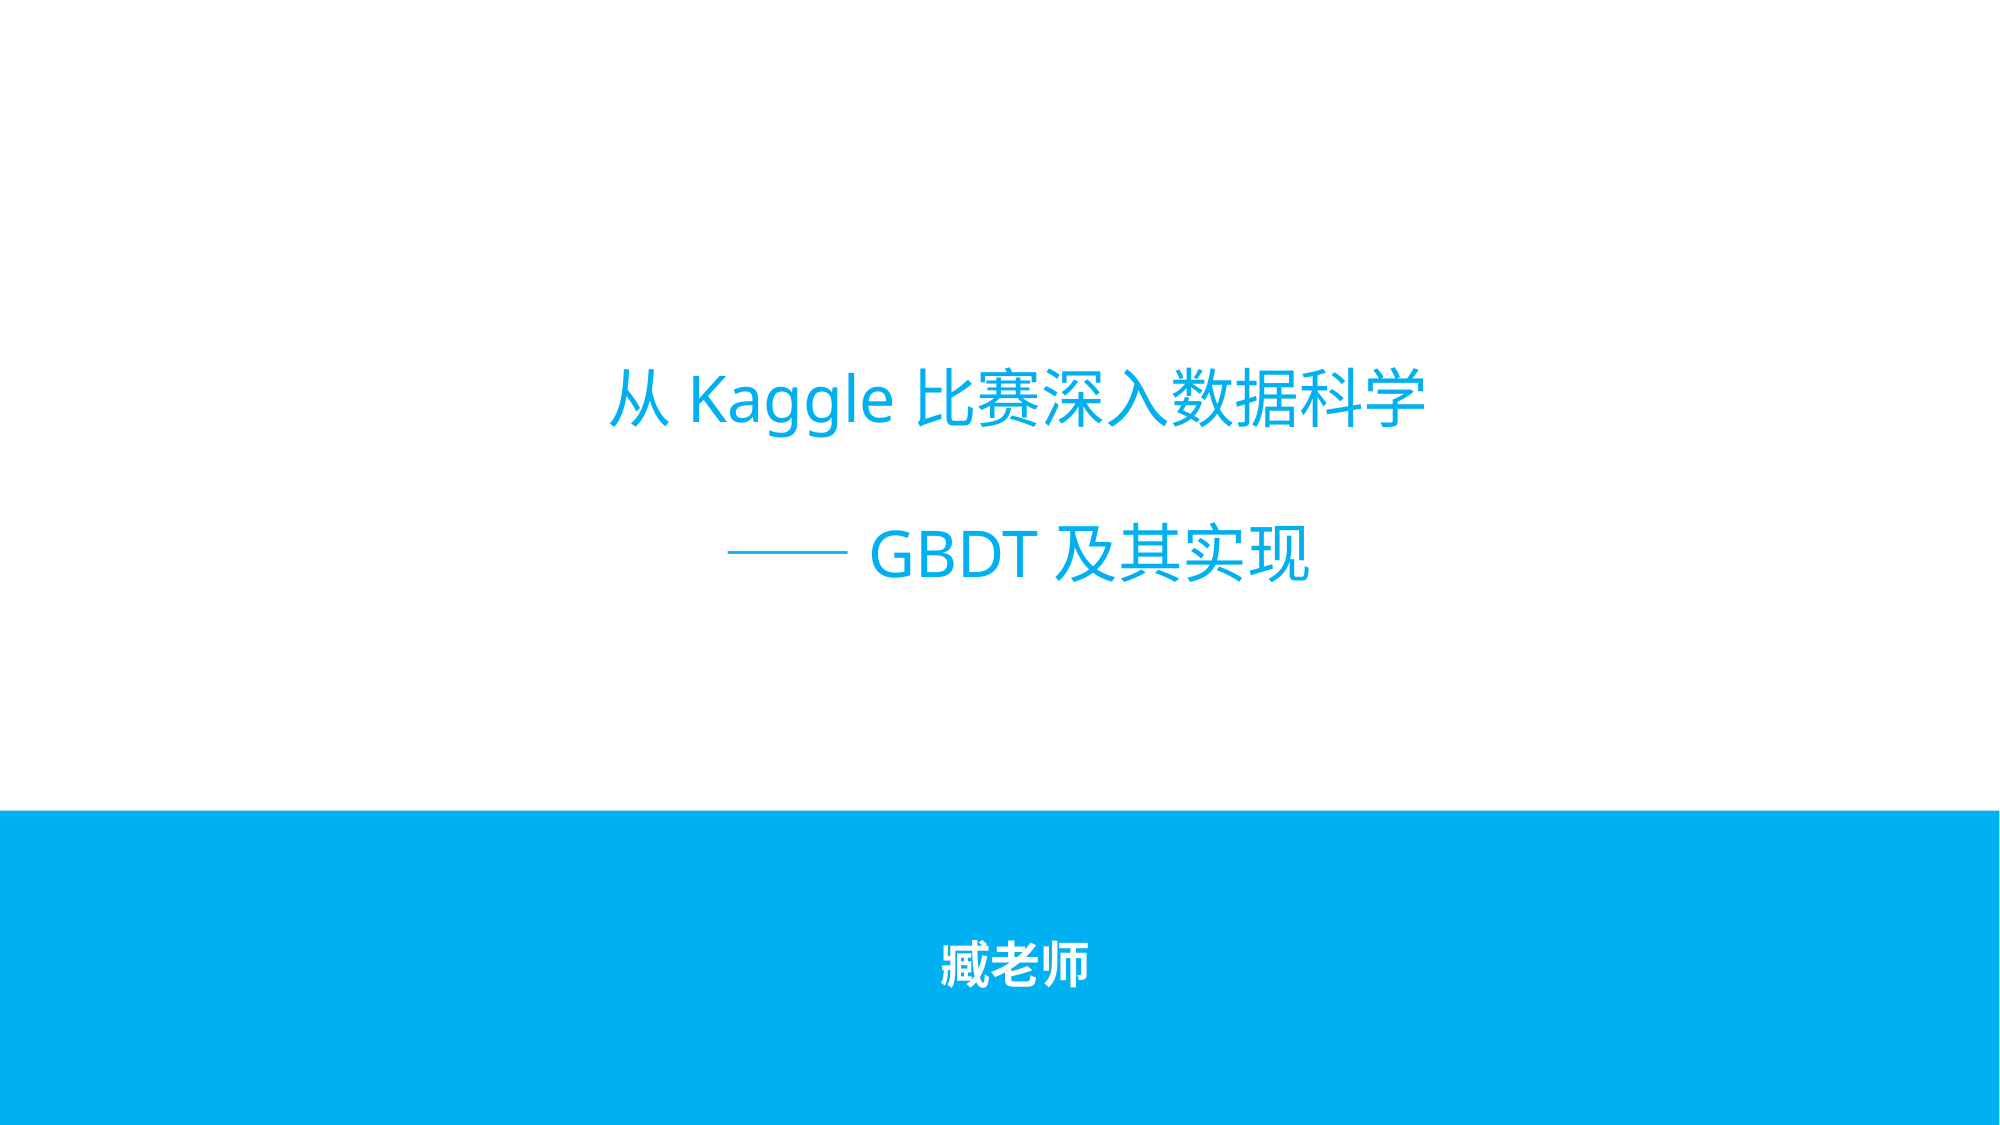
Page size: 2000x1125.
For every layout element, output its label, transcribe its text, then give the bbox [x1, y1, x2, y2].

title 从Kaggle比赛深入数据科学 ——GBDT及其实现 [149, 290, 1886, 657]
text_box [0, 810, 2000, 1125]
